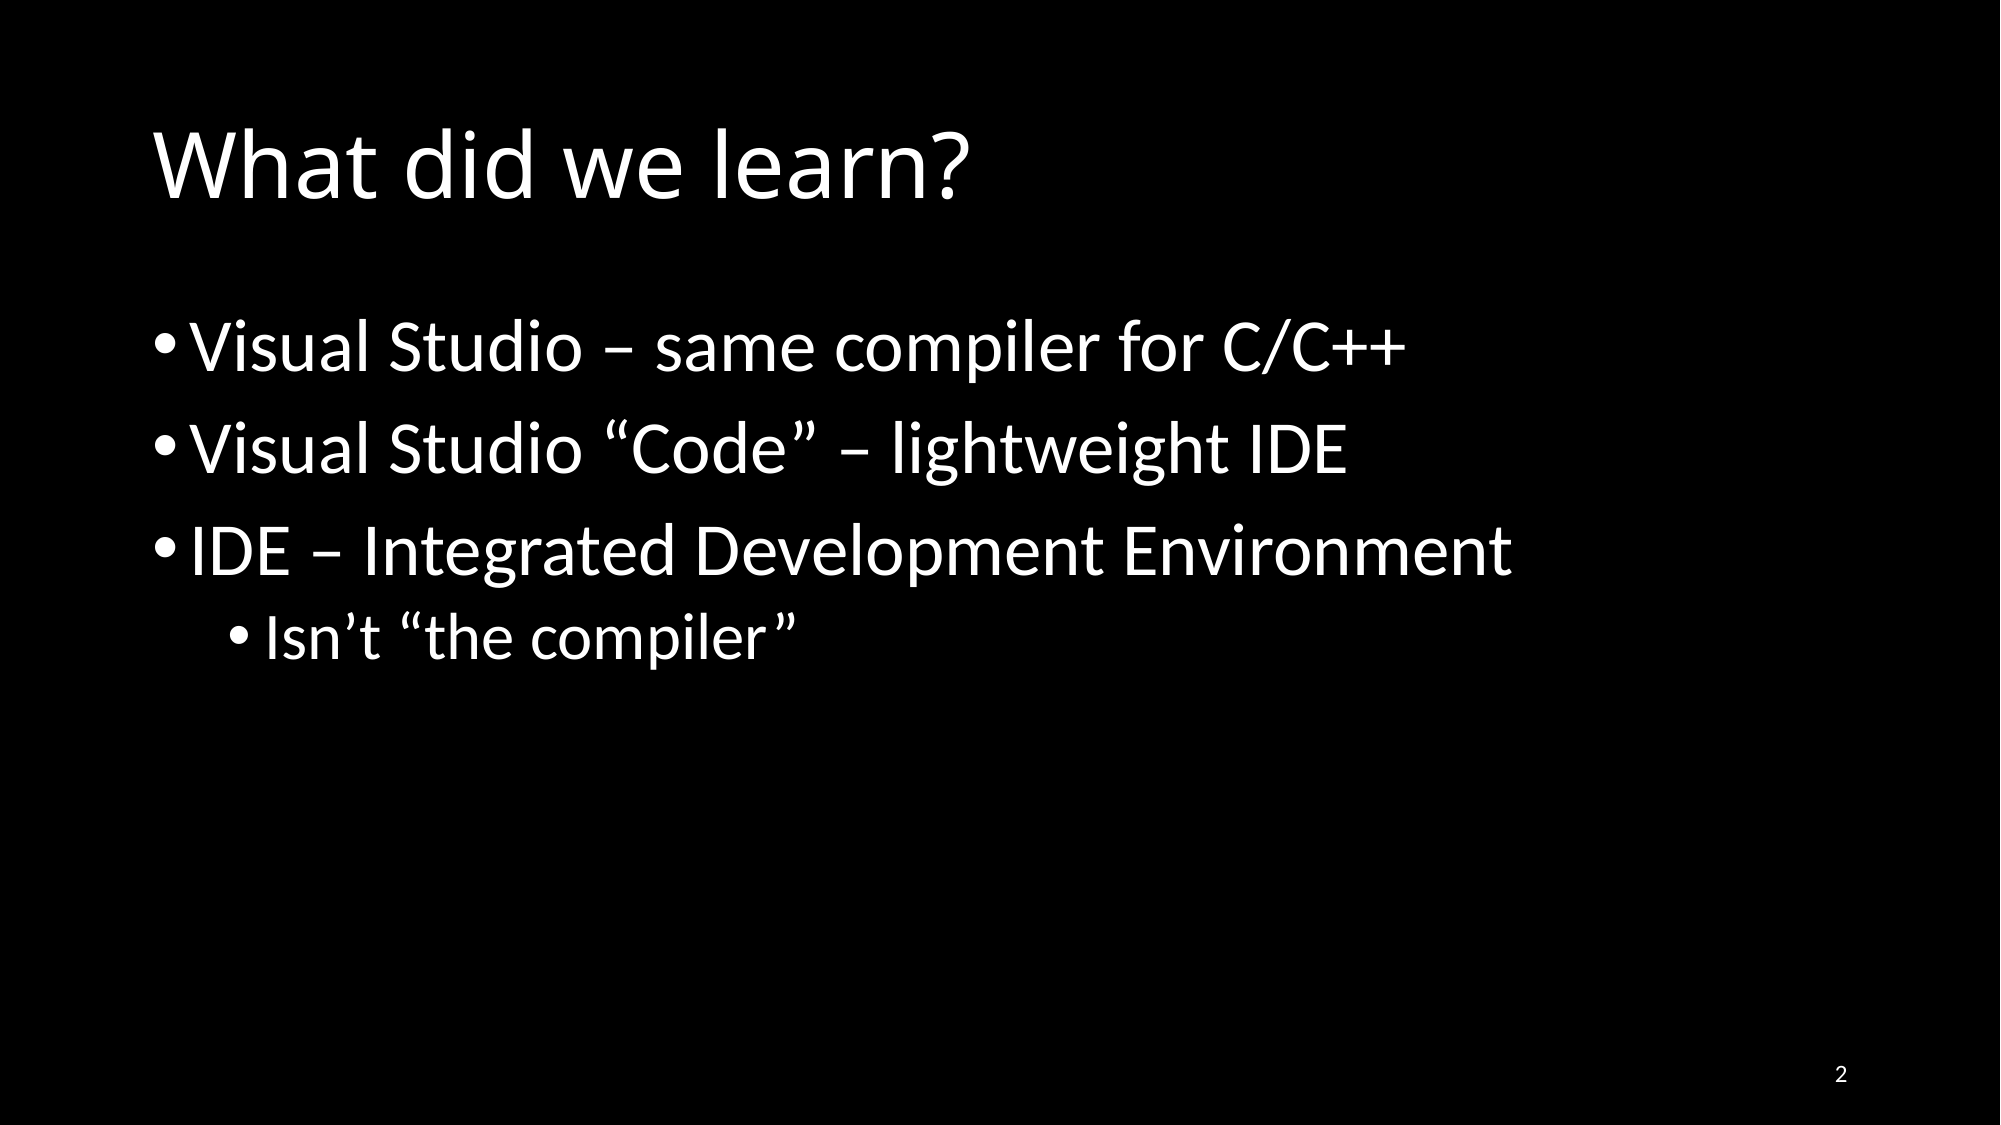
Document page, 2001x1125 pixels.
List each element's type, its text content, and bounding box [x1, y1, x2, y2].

slide_number 2 [1412, 1042, 1863, 1103]
list Visual Studio – same compiler for C/C++ Visual Studio “Code” – lightweight IDE IDE – Integrated Development Environment Isn’t “the compiler” [137, 299, 1863, 1014]
title What did we learn? [137, 59, 1863, 278]
